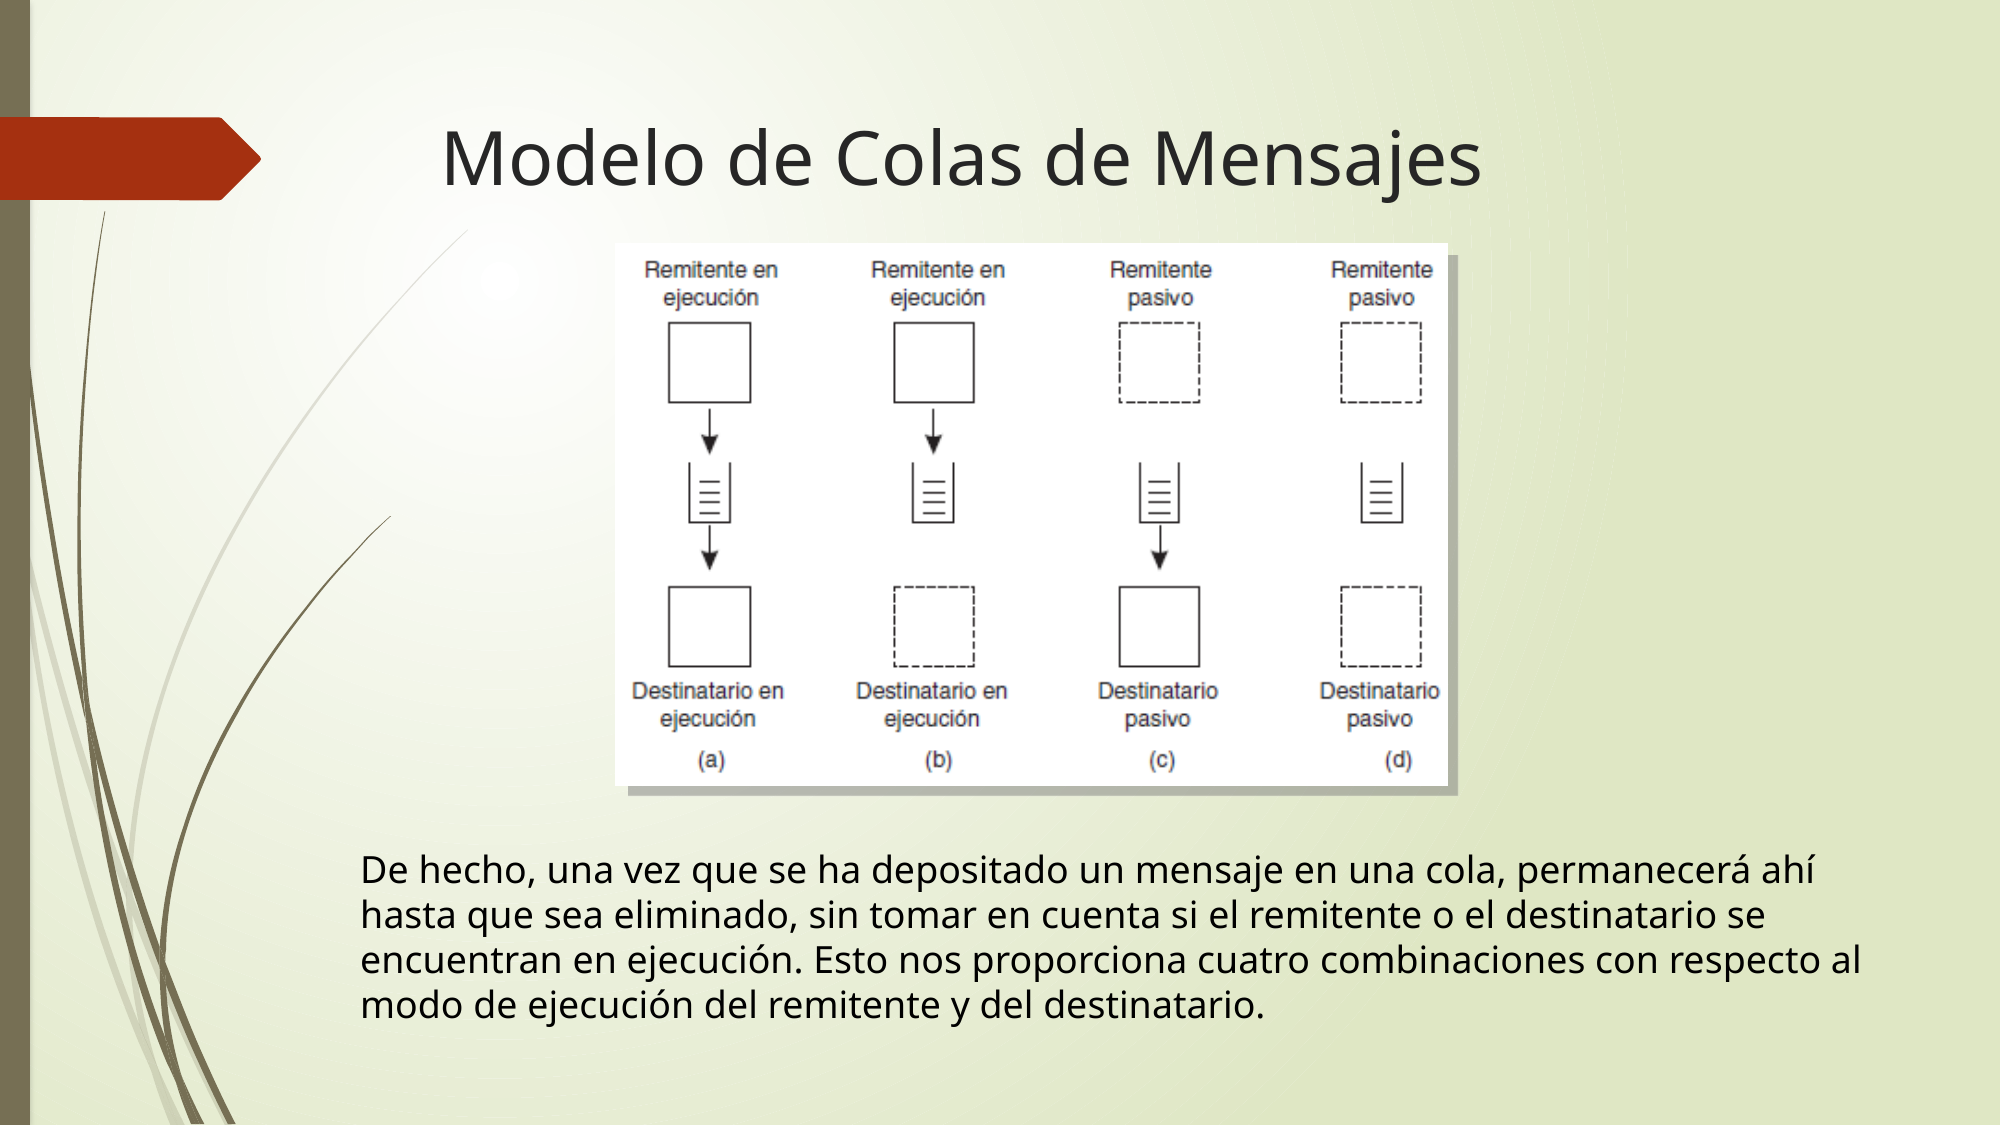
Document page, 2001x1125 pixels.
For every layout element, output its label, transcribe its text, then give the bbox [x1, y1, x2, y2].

title Modelo de Colas de Mensajes [425, 102, 1888, 313]
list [615, 242, 1448, 786]
text_box De hecho, una vez que se ha depositado un mensaje en una cola, permanecerá ahí hasta que sea eliminado, sin tomar en cuenta si el remitente o el destinatario se encuentran en ejecución. Esto nos proporciona cuatro combinaciones con respecto al modo de ejecución del remitente y del destinatario. [345, 839, 1933, 1079]
